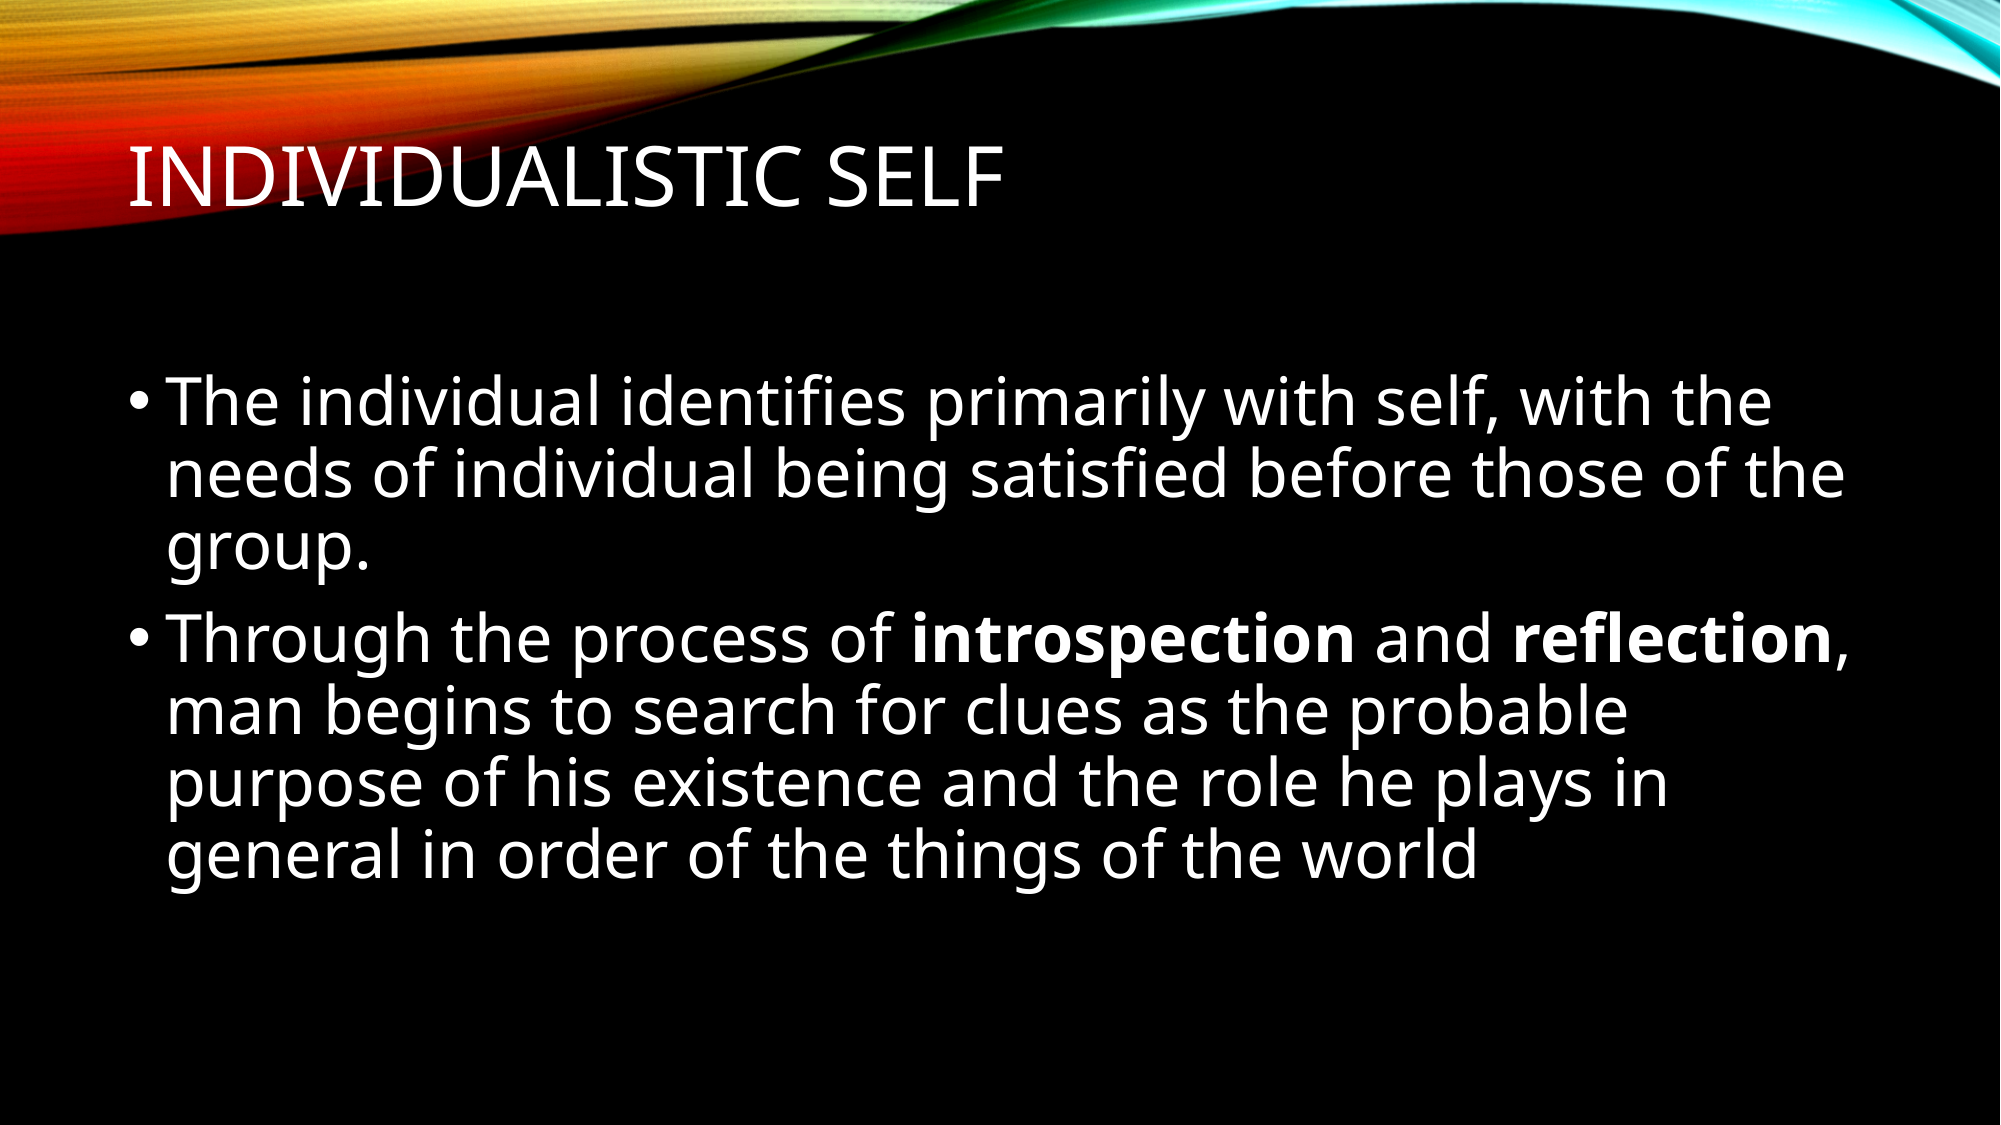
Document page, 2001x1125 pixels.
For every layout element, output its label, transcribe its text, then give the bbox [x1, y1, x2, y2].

picture [0, 0, 2000, 237]
title INDIVIDUALISTIC SELF [112, 73, 1525, 287]
list The individual identifies primarily with self, with the needs of individual being satisfied before those of the group. Through the process of introspection and reflection, man begins to search for clues as the probable purpose of his existence and the role he plays in general in order of the things of the world [112, 360, 1888, 1021]
